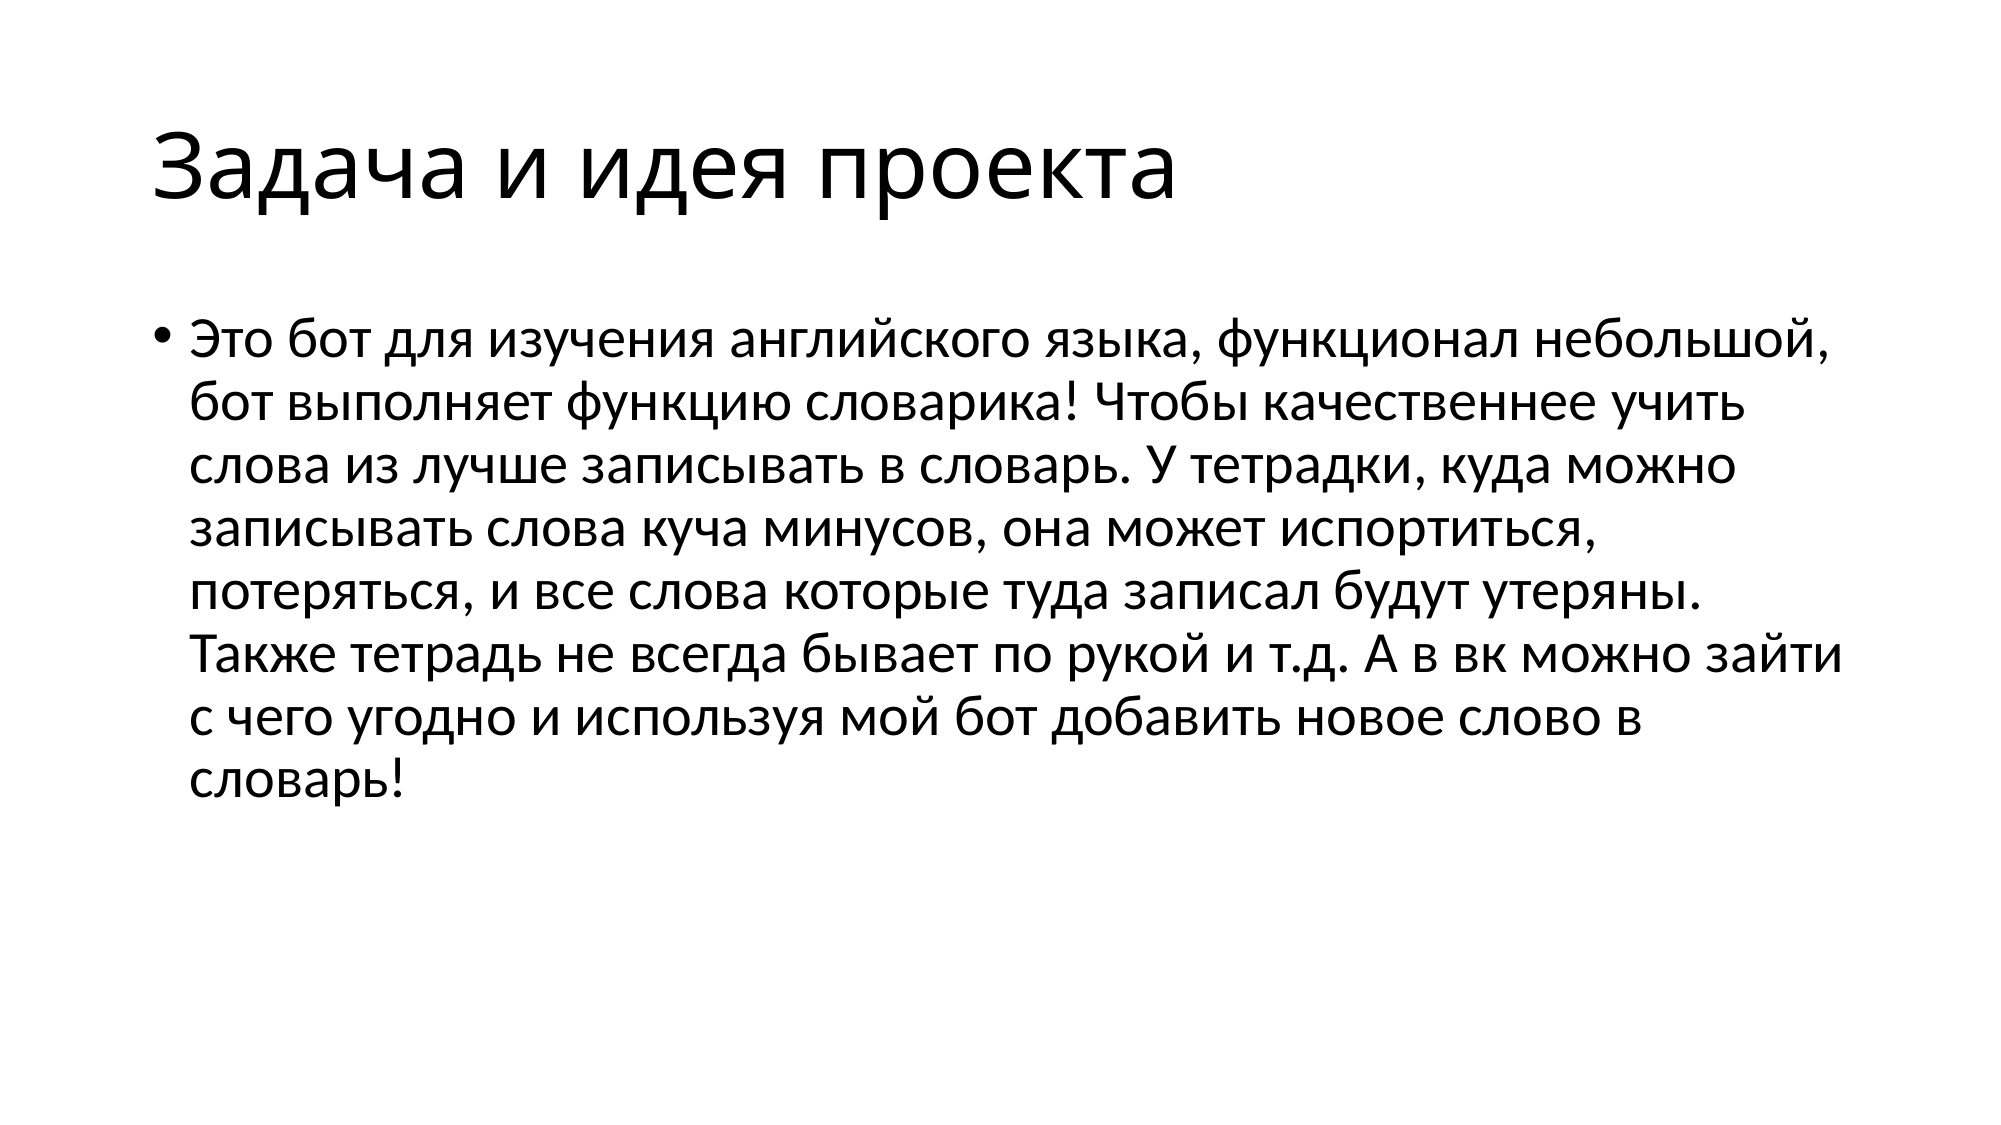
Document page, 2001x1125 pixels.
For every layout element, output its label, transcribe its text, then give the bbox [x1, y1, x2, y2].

title Задача и идея проекта [137, 59, 1863, 278]
list Это бот для изучения английского языка, функционал небольшой, бот выполняет функцию словарика! Чтобы качественнее учить слова из лучше записывать в словарь. У тетрадки, куда можно записывать слова куча минусов, она может испортиться, потеряться, и все слова которые туда записал будут утеряны. Также тетрадь не всегда бывает по рукой и т.д. А в вк можно зайти с чего угодно и используя мой бот добавить новое слово в словарь! [137, 299, 1863, 1014]
